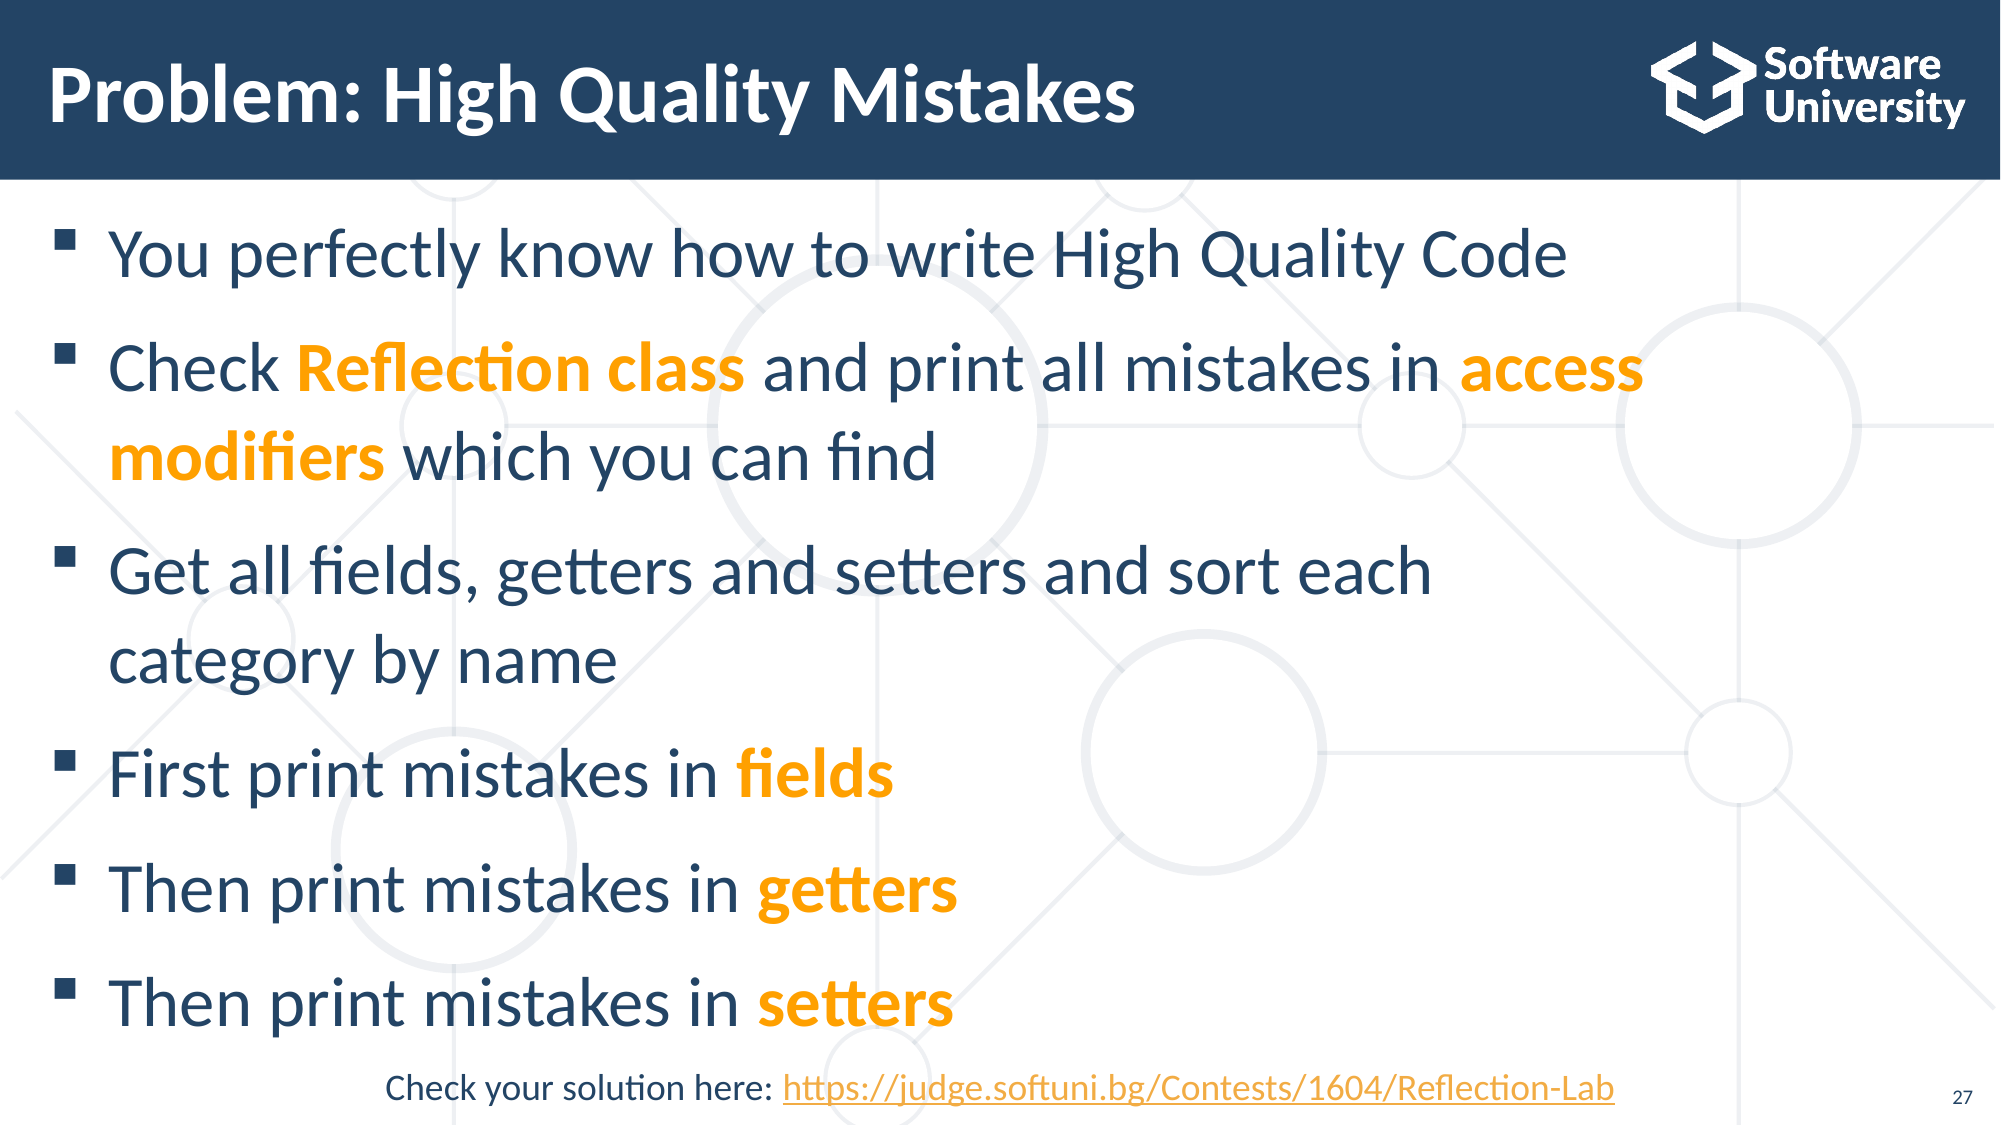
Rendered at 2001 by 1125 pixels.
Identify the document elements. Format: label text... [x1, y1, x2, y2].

picture [1651, 41, 1966, 134]
title Problem: High Quality Mistakes [31, 16, 1625, 162]
text_box Check your solution here: https://judge.softuni.bg/Contests/1604/Reflection-Lab [131, 1055, 1870, 1116]
list You perfectly know how to write High Quality Code Check Reflection class and print all mistakes in access modifiers which you can find Get all fields, getters and setters and sort each category by name First print mistakes in fields Then print mistakes in getters Then print mistakes in setters [31, 196, 1970, 1104]
slide_number 27 [1927, 1067, 1989, 1117]
